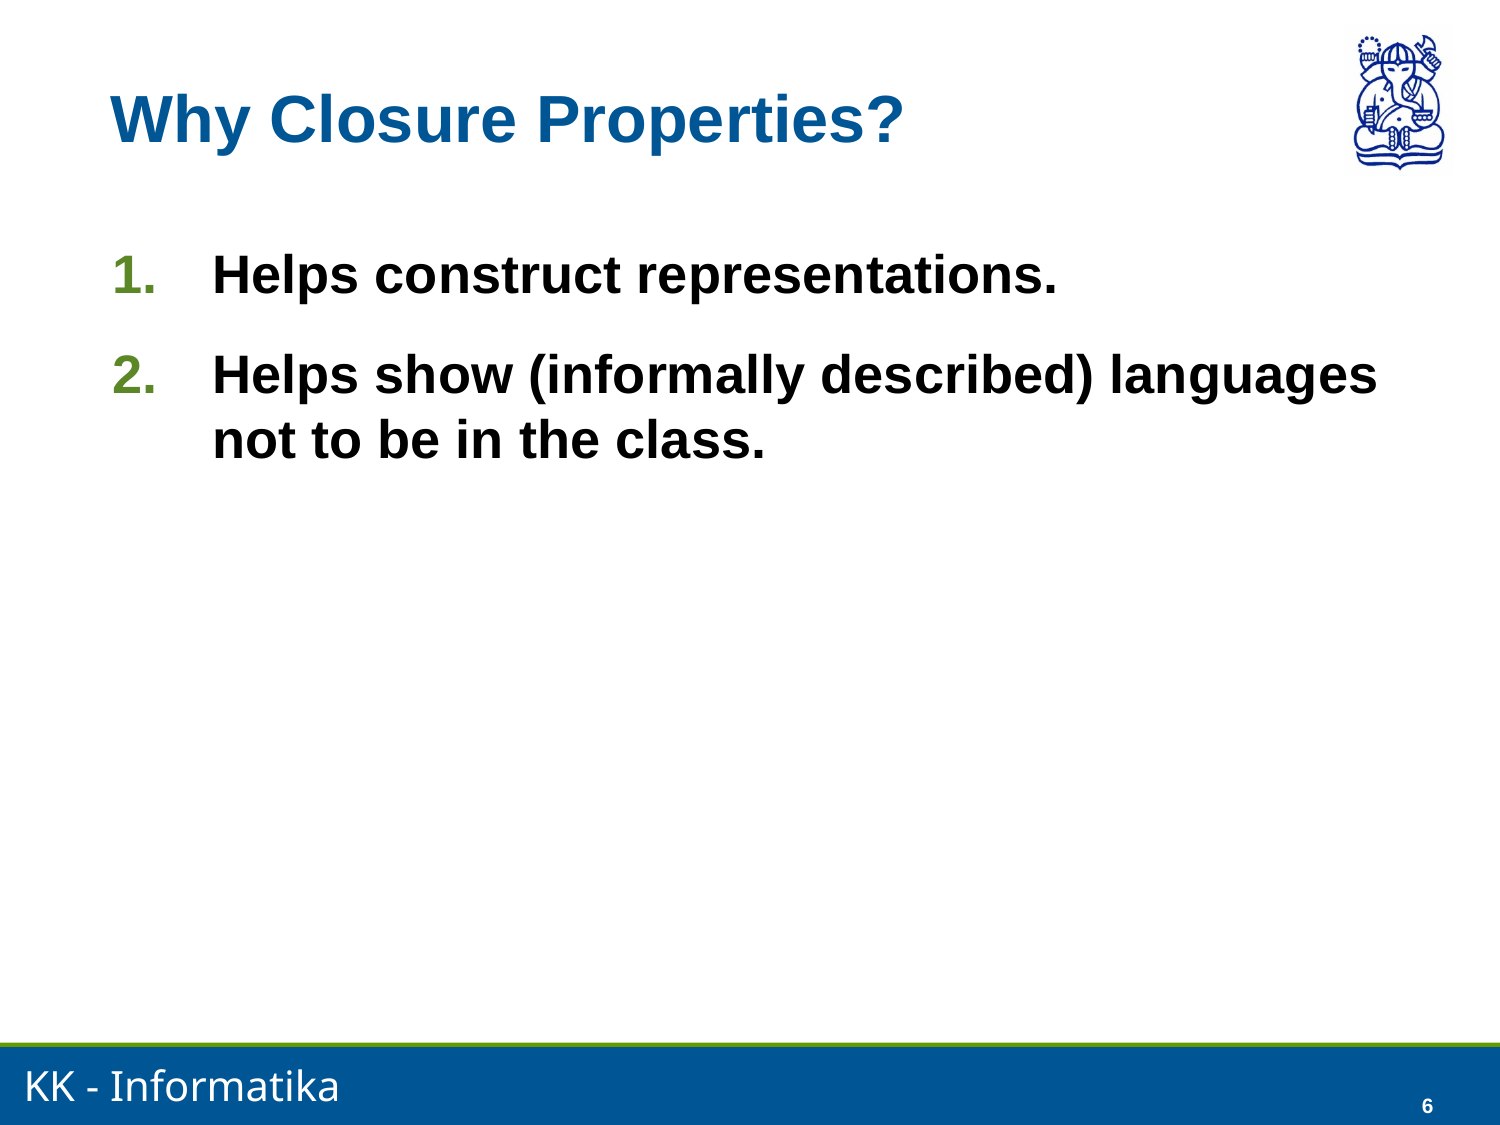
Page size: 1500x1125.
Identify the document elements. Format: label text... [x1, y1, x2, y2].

picture [1344, 166, 1454, 176]
list Helps construct representations. Helps show (informally described) languages not to be in the class. [97, 231, 1458, 904]
title Why Closure Properties? [95, 22, 1454, 166]
